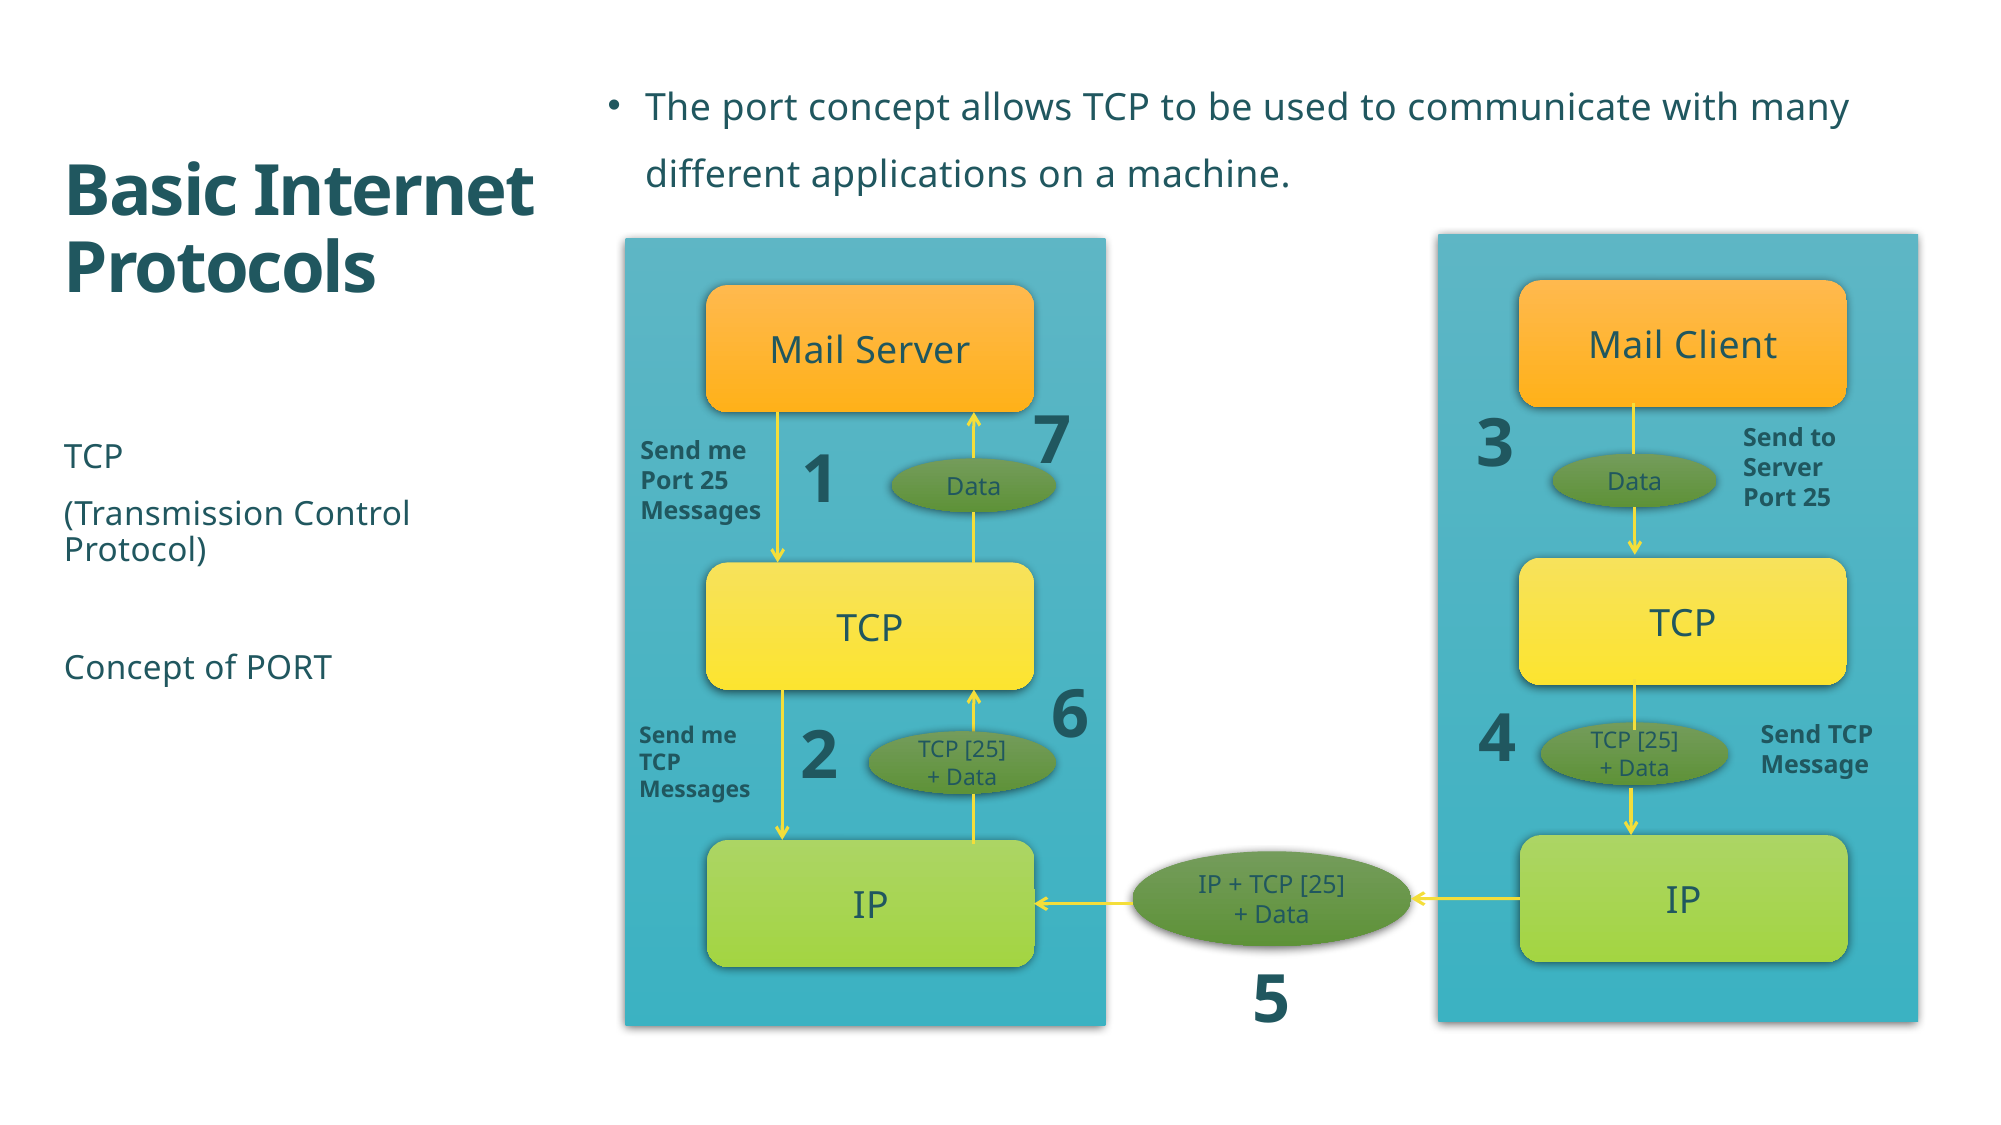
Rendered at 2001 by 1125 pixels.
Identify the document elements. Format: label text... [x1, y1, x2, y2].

text_box TCP [25] + Data [868, 731, 1056, 794]
text_box 2 [784, 704, 854, 800]
text_box 3 [1461, 392, 1530, 488]
list The port concept allows TCP to be used to communicate with many different applications on a machine. [592, 52, 1977, 206]
text_box [1438, 234, 1919, 1022]
text_box Send me TCP Messages [624, 712, 771, 810]
text_box IP [707, 839, 1035, 967]
text_box Send me Port 25 Messages [778, 427, 783, 532]
text_box Send to Server Port 25 [1728, 414, 1875, 520]
text_box TCP [1519, 557, 1847, 685]
text_box IP [1519, 834, 1848, 963]
list TCP (Transmission Control Protocol) Concept of PORT [48, 366, 571, 992]
text_box 4 [1463, 686, 1533, 782]
text_box Send TCP Message [1745, 711, 1892, 787]
text_box [625, 532, 1106, 1026]
text_box Mail Client [1519, 280, 1847, 408]
text_box Send me Port 25 Messages [625, 427, 777, 532]
text_box IP + TCP [25] + Data [1132, 851, 1412, 947]
text_box [625, 238, 1106, 663]
text_box 1 [786, 428, 856, 524]
text_box Mail Server [706, 284, 1034, 413]
text_box 6 [1036, 663, 1106, 759]
text_box TCP [25] + Data [1541, 722, 1729, 785]
text_box Data [1552, 453, 1717, 508]
text_box 7 [1018, 389, 1087, 485]
text_box 5 [1237, 948, 1307, 1044]
text_box Data [891, 458, 1056, 513]
title Basic Internet Protocols [48, 52, 551, 315]
text_box TCP [706, 562, 1034, 690]
